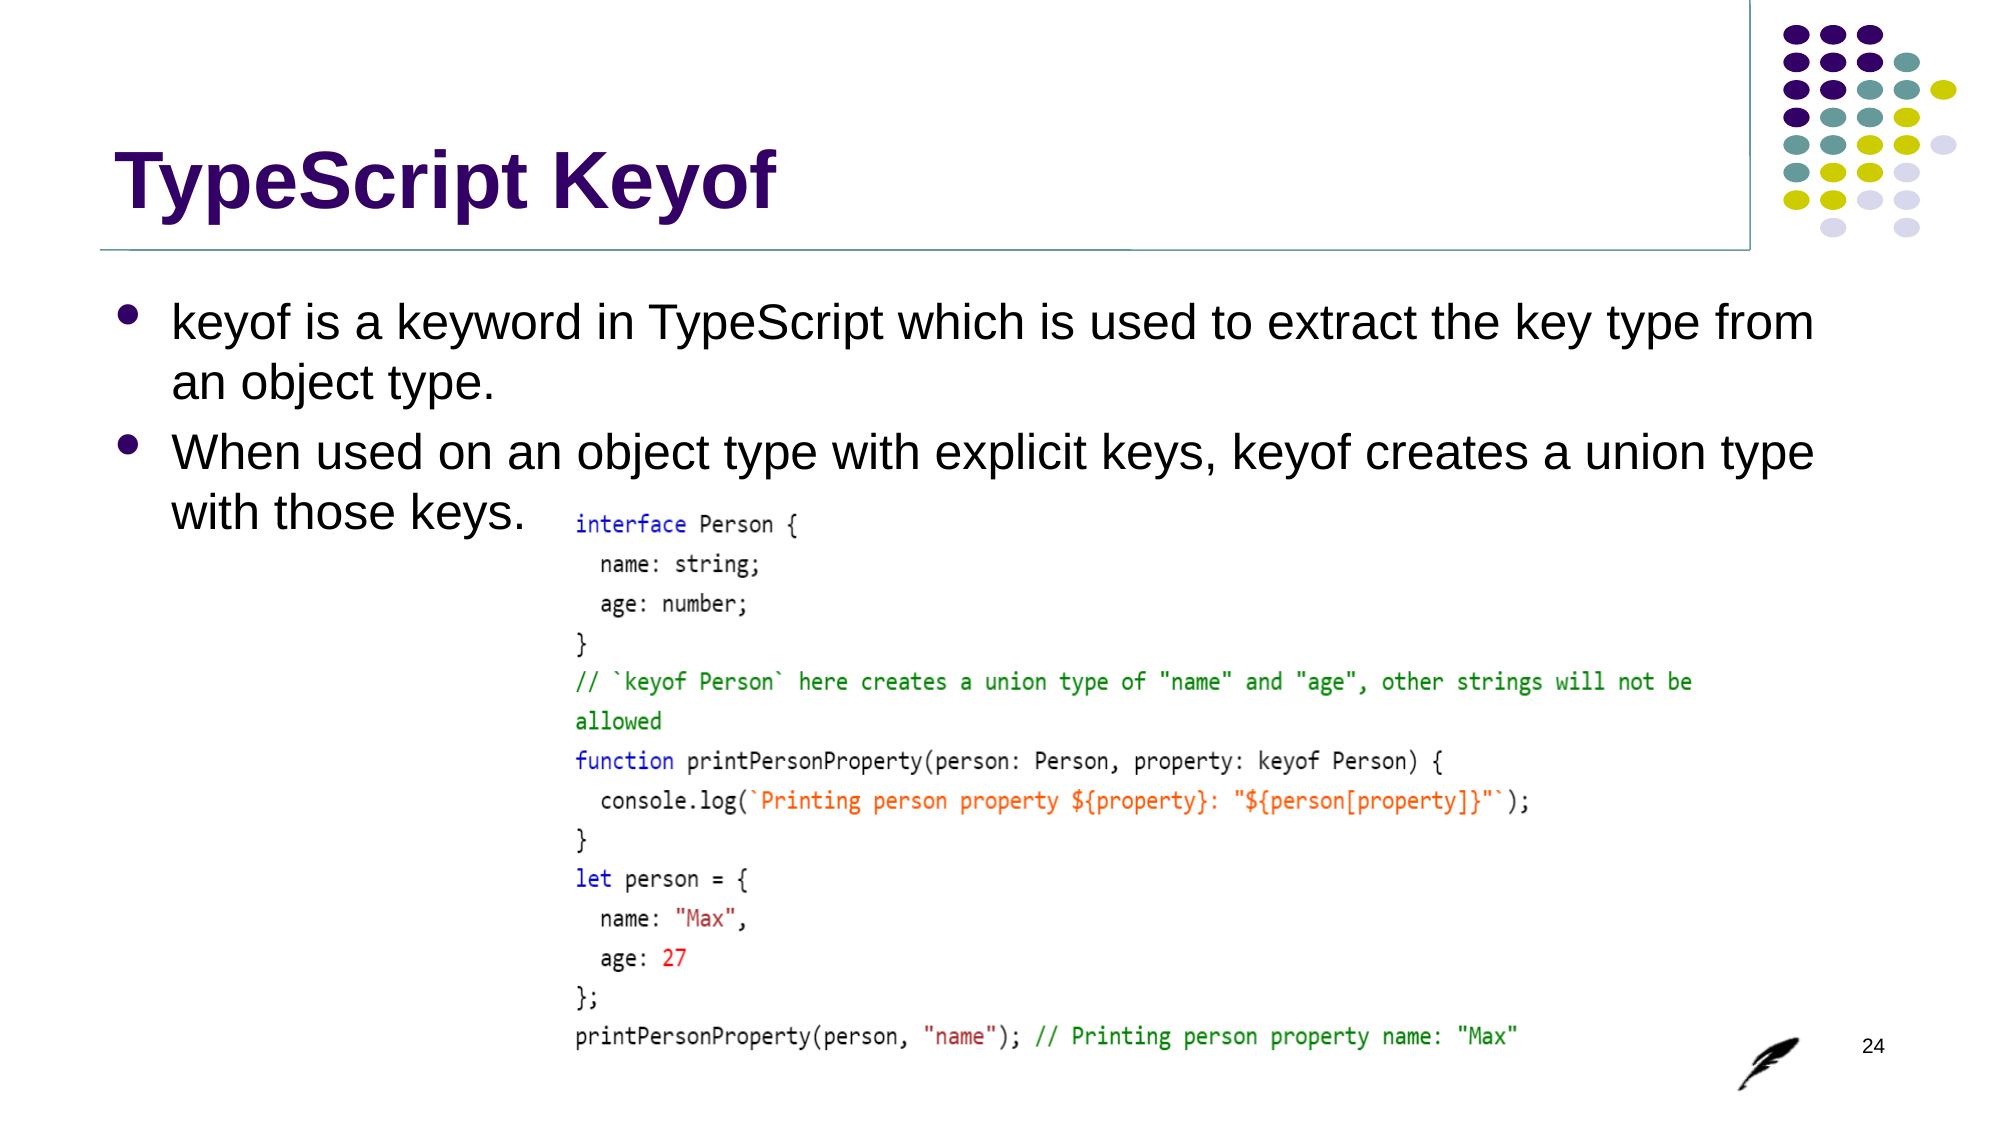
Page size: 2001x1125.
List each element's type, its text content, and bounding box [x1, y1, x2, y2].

picture [568, 501, 1711, 1056]
slide_number 24 [1433, 1025, 1900, 1100]
title TypeScript Keyof [99, 20, 1750, 233]
list keyof is a keyword in TypeScript which is used to extract the key type from an object type. When used on an object type with explicit keys, keyof creates a union type with those keys. [99, 282, 1900, 1006]
